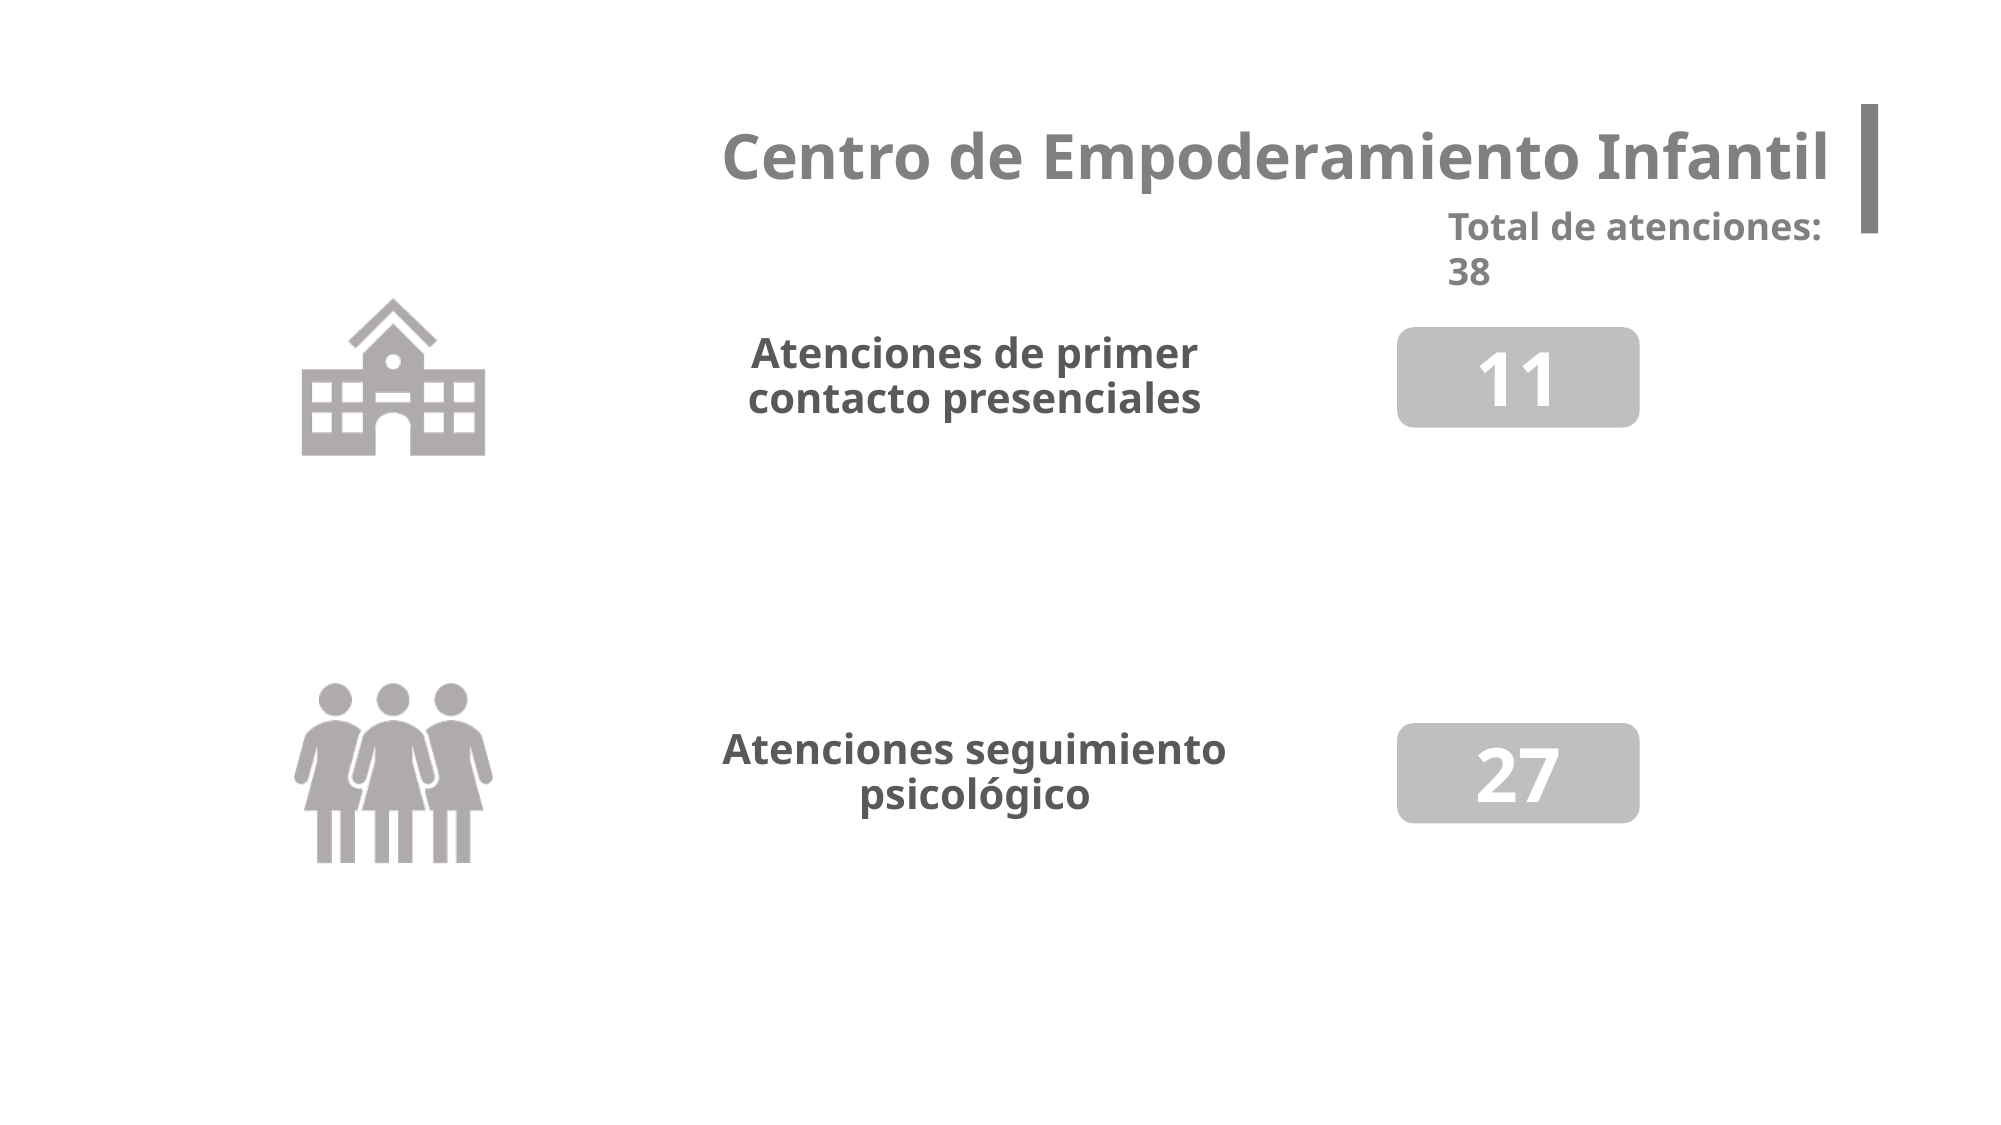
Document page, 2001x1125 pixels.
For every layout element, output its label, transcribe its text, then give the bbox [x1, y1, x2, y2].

text_box [1597, 723, 1640, 824]
text_box 27 [1440, 720, 1597, 826]
picture [271, 255, 515, 499]
text_box [1597, 327, 1640, 428]
picture [282, 662, 504, 884]
text_box Centro de Empoderamiento Infantil [321, 102, 1862, 234]
text_box Atenciones seguimiento psicológico [665, 723, 1284, 824]
text_box Atenciones de primer contacto presenciales [714, 327, 1236, 428]
text_box [1397, 723, 1440, 824]
text_box [1397, 327, 1440, 428]
text_box [1861, 104, 1879, 234]
text_box 11 [1440, 324, 1597, 430]
text_box Total de atenciones: 38 [1432, 195, 1862, 301]
